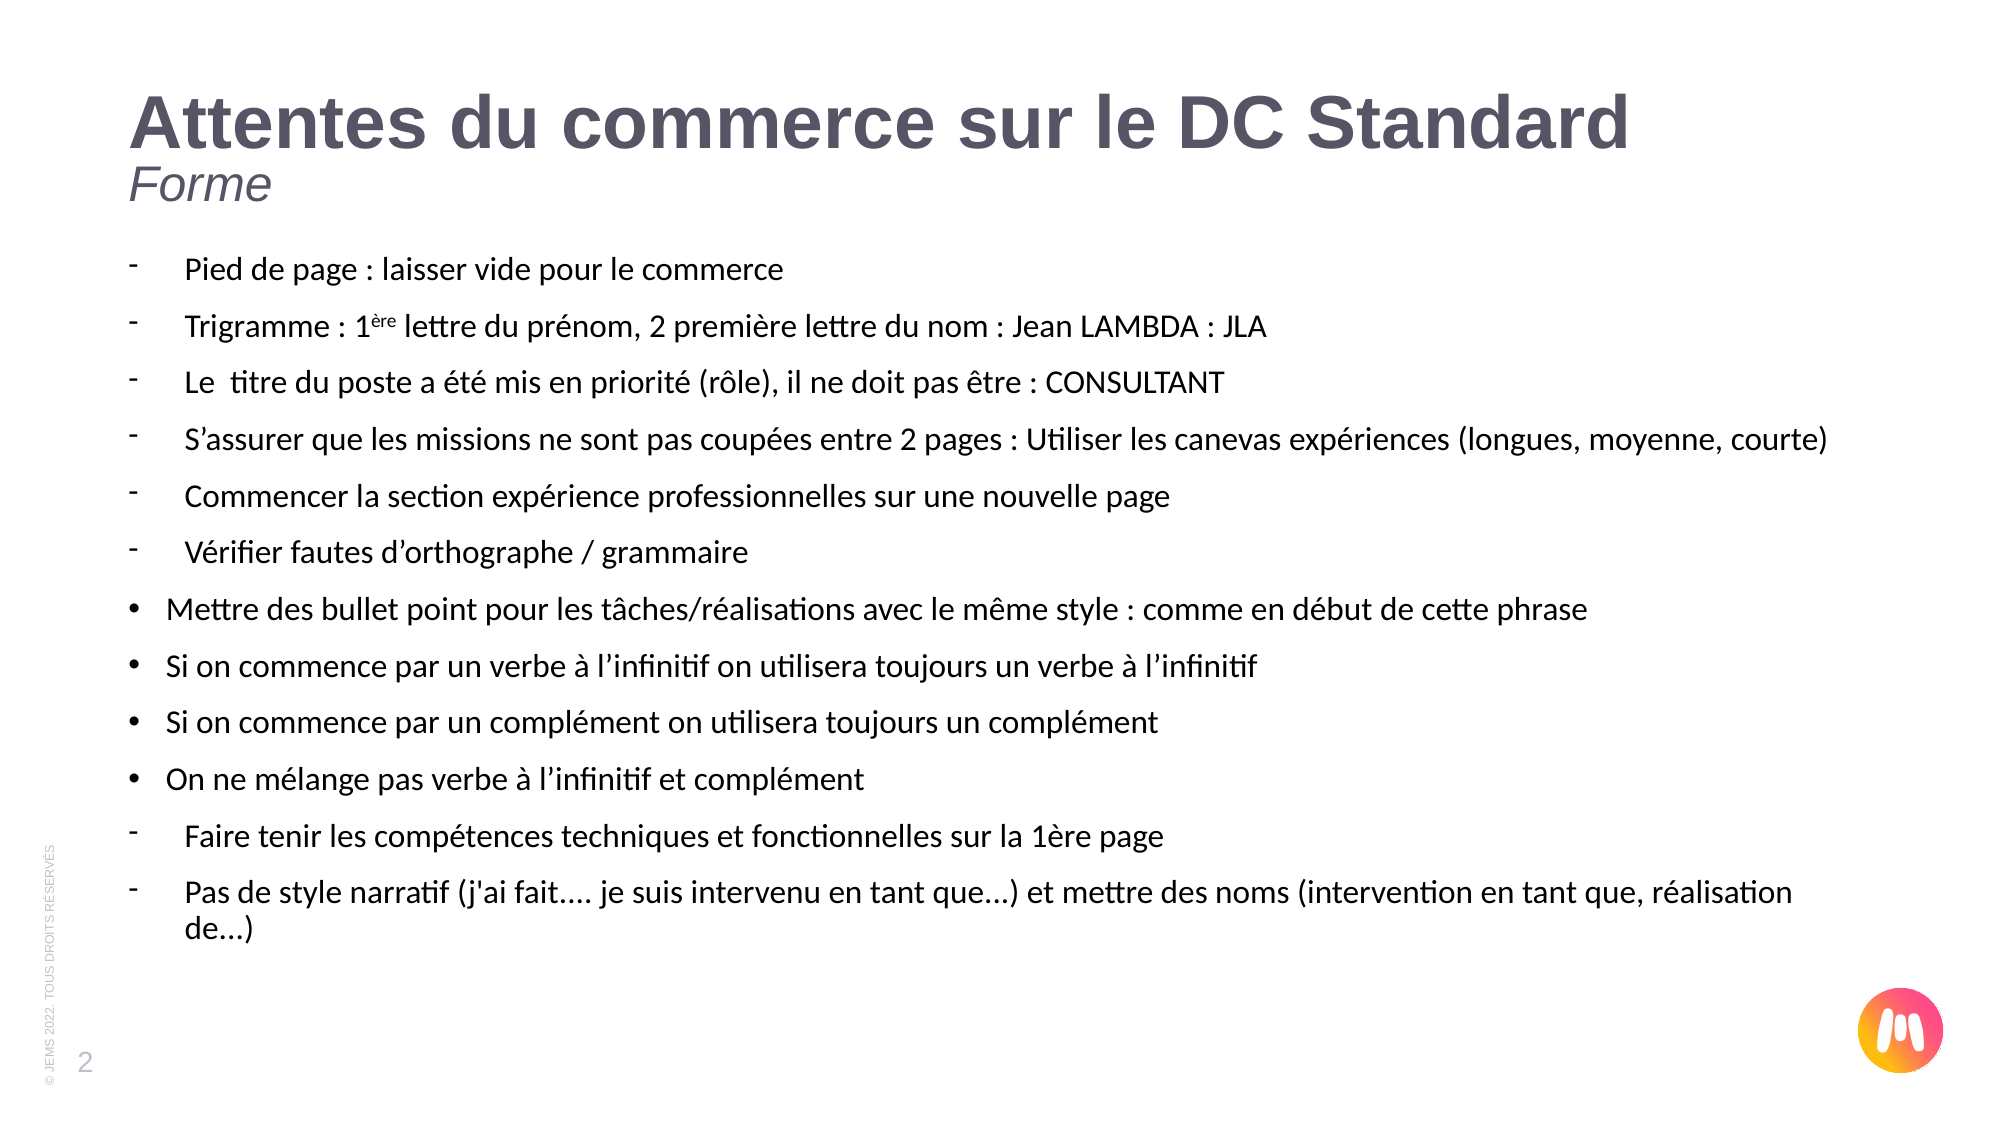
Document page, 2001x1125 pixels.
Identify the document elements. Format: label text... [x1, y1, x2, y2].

title Attentes du commerce sur le DC Standard Forme [113, 75, 1887, 227]
list Pied de page : laisser vide pour le commerce Trigramme : 1ère lettre du prénom, 2 première lettre du nom : Jean LAMBDA : JLA Le titre du poste a été mis en priorité (rôle), il ne doit pas être : CONSULTANT S’assurer que les missions ne sont pas coupées entre 2 pages : Utiliser les canevas expériences (longues, moyenne, courte) Commencer la section expérience professionnelles sur une nouvelle page Vérifier fautes d’orthographe / grammaire Mettre des bullet point pour les tâches/réalisations avec le même style : comme en début de cette phrase Si on commence par un verbe à l’infinitif on utilisera toujours un verbe à l’infinitif Si on commence par un complément on utilisera toujours un complément On ne mélange pas verbe à l’infinitif et complément Faire tenir les compétences techniques et fonctionnelles sur la 1ère page Pas de style narratif (j'ai fait.... je suis intervenu en tant que...) et mettre des noms (intervention en tant que, réalisation de...) [113, 244, 1887, 1079]
slide_number 2 [62, 1043, 145, 1079]
picture [1887, 986, 1945, 1075]
footer © JEMS 2022. TOUS DROITS RÉSERVÉS [31, 766, 67, 1100]
